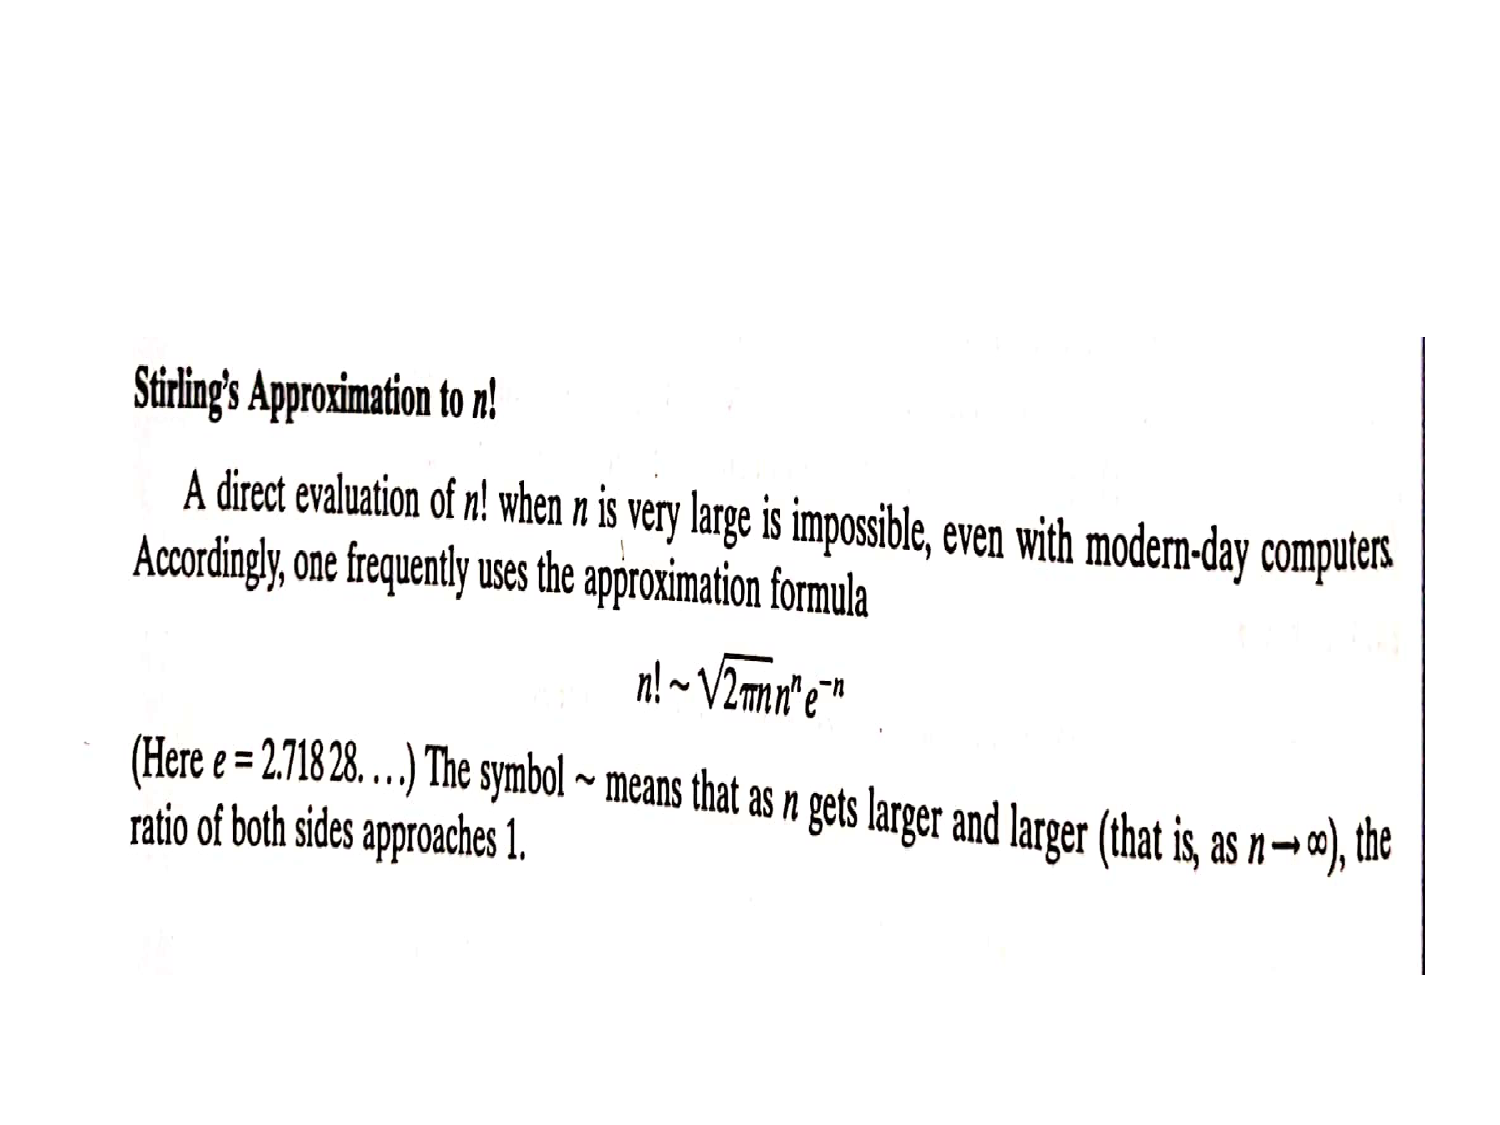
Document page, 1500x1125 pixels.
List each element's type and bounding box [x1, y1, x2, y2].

list [74, 337, 1426, 976]
